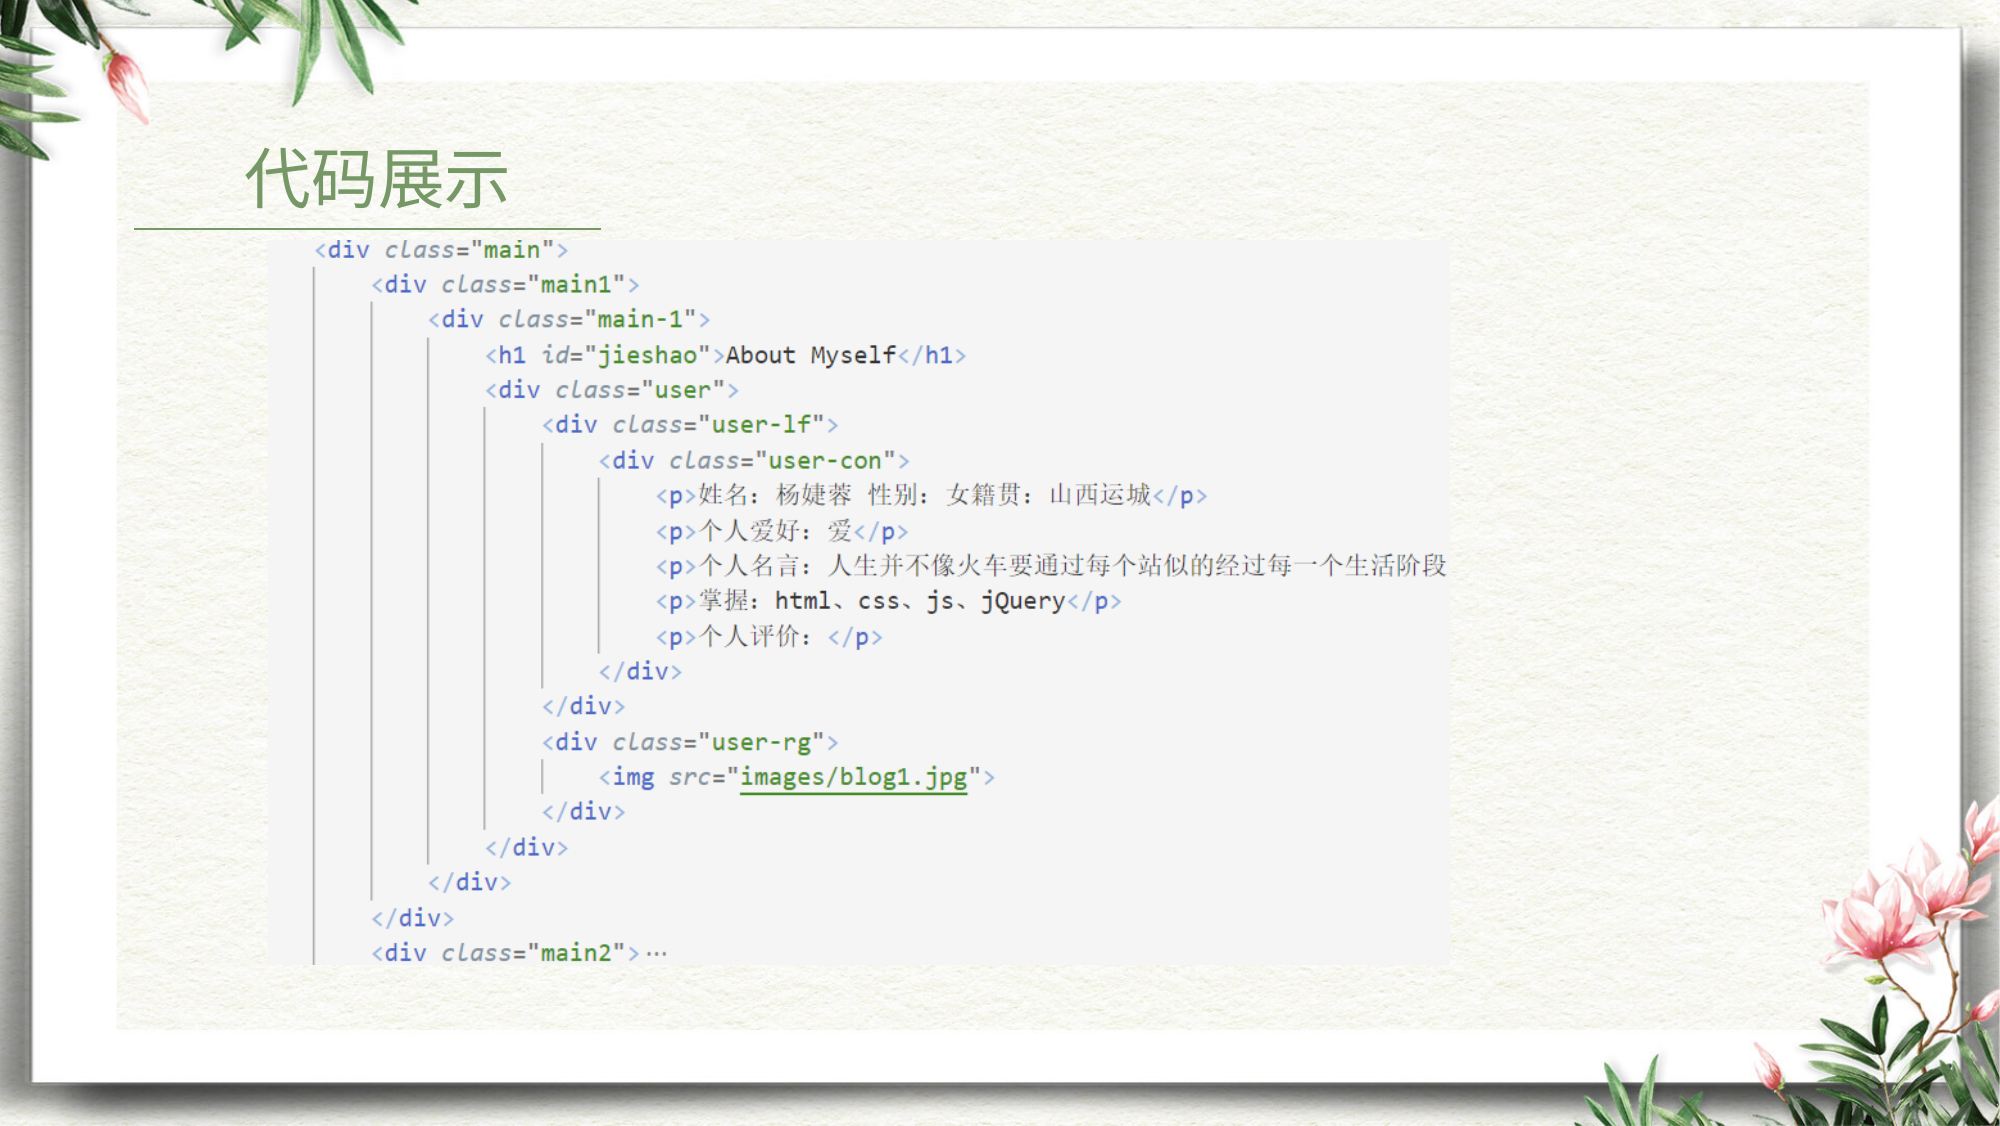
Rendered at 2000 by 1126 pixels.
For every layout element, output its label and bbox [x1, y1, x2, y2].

picture [0, 0, 2000, 1126]
text_box [110, 136, 646, 230]
